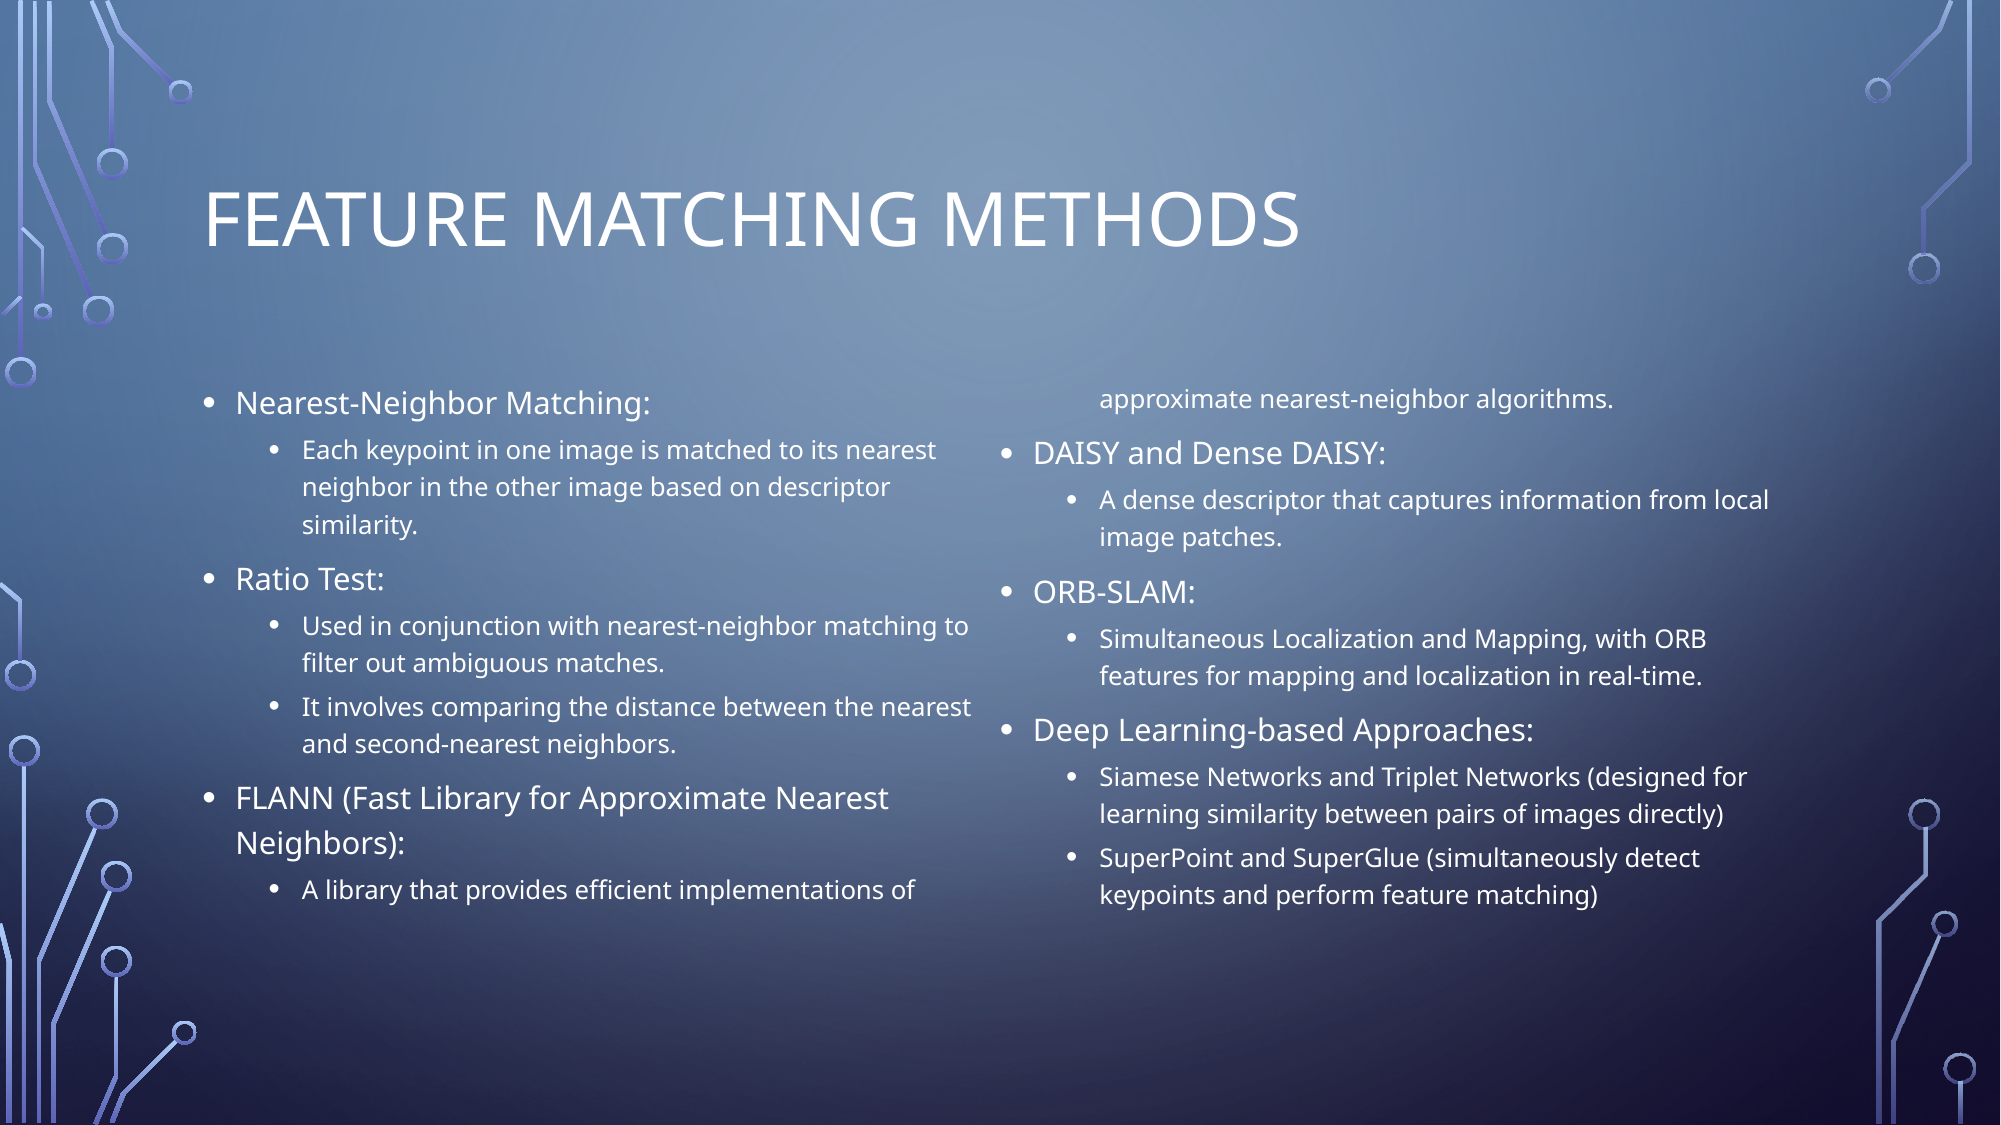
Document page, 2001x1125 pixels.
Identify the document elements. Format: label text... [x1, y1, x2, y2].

title Feature Matching Methods [187, 101, 1813, 344]
list Nearest-Neighbor Matching: Each keypoint in one image is matched to its nearest neighbor in the other image based on descriptor similarity. Ratio Test: Used in conjunction with nearest-neighbor matching to filter out ambiguous matches. It involves comparing the distance between the nearest and second-nearest neighbors. FLANN (Fast Library for Approximate Nearest Neighbors): A library that provides efficient implementations of approximate nearest-neighbor algorithms. DAISY and Dense DAISY: A dense descriptor that captures information from local image patches. ORB-SLAM: Simultaneous Localization and Mapping, with ORB features for mapping and localization in real-time. Deep Learning-based Approaches: Siamese Networks and Triplet Networks (designed for learning similarity between pairs of images directly) SuperPoint and SuperGlue (simultaneously detect keypoints and perform feature matching) [187, 369, 1813, 918]
